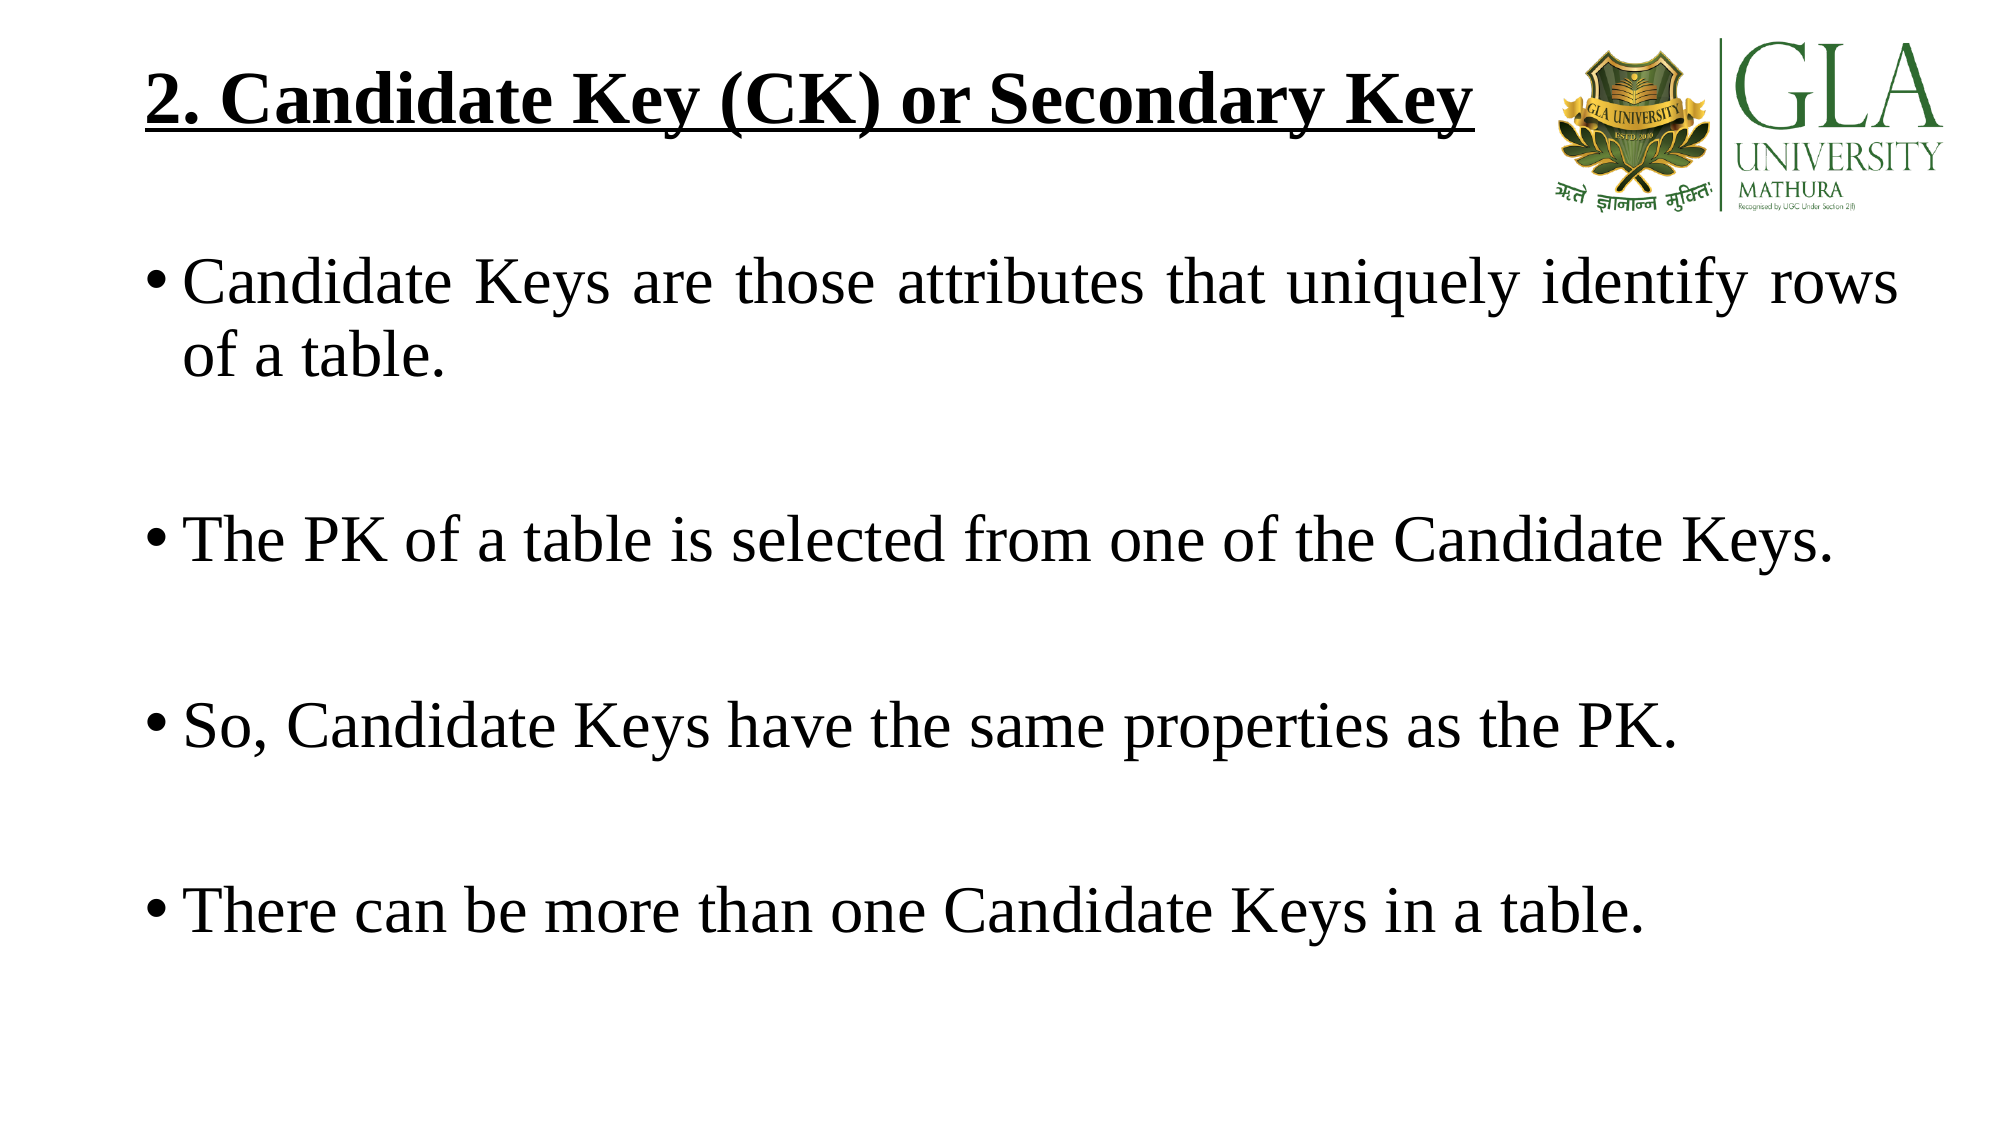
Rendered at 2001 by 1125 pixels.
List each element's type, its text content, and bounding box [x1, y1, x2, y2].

picture [1502, 0, 1998, 239]
title 2. Candidate Key (CK) or Secondary Key [130, 20, 1502, 179]
list Candidate Keys are those attributes that uniquely identify rows of a table. The PK of a table is selected from one of the Candidate Keys. So, Candidate Keys have the same properties as the PK. There can be more than one Candidate Keys in a table. [130, 238, 1919, 1040]
